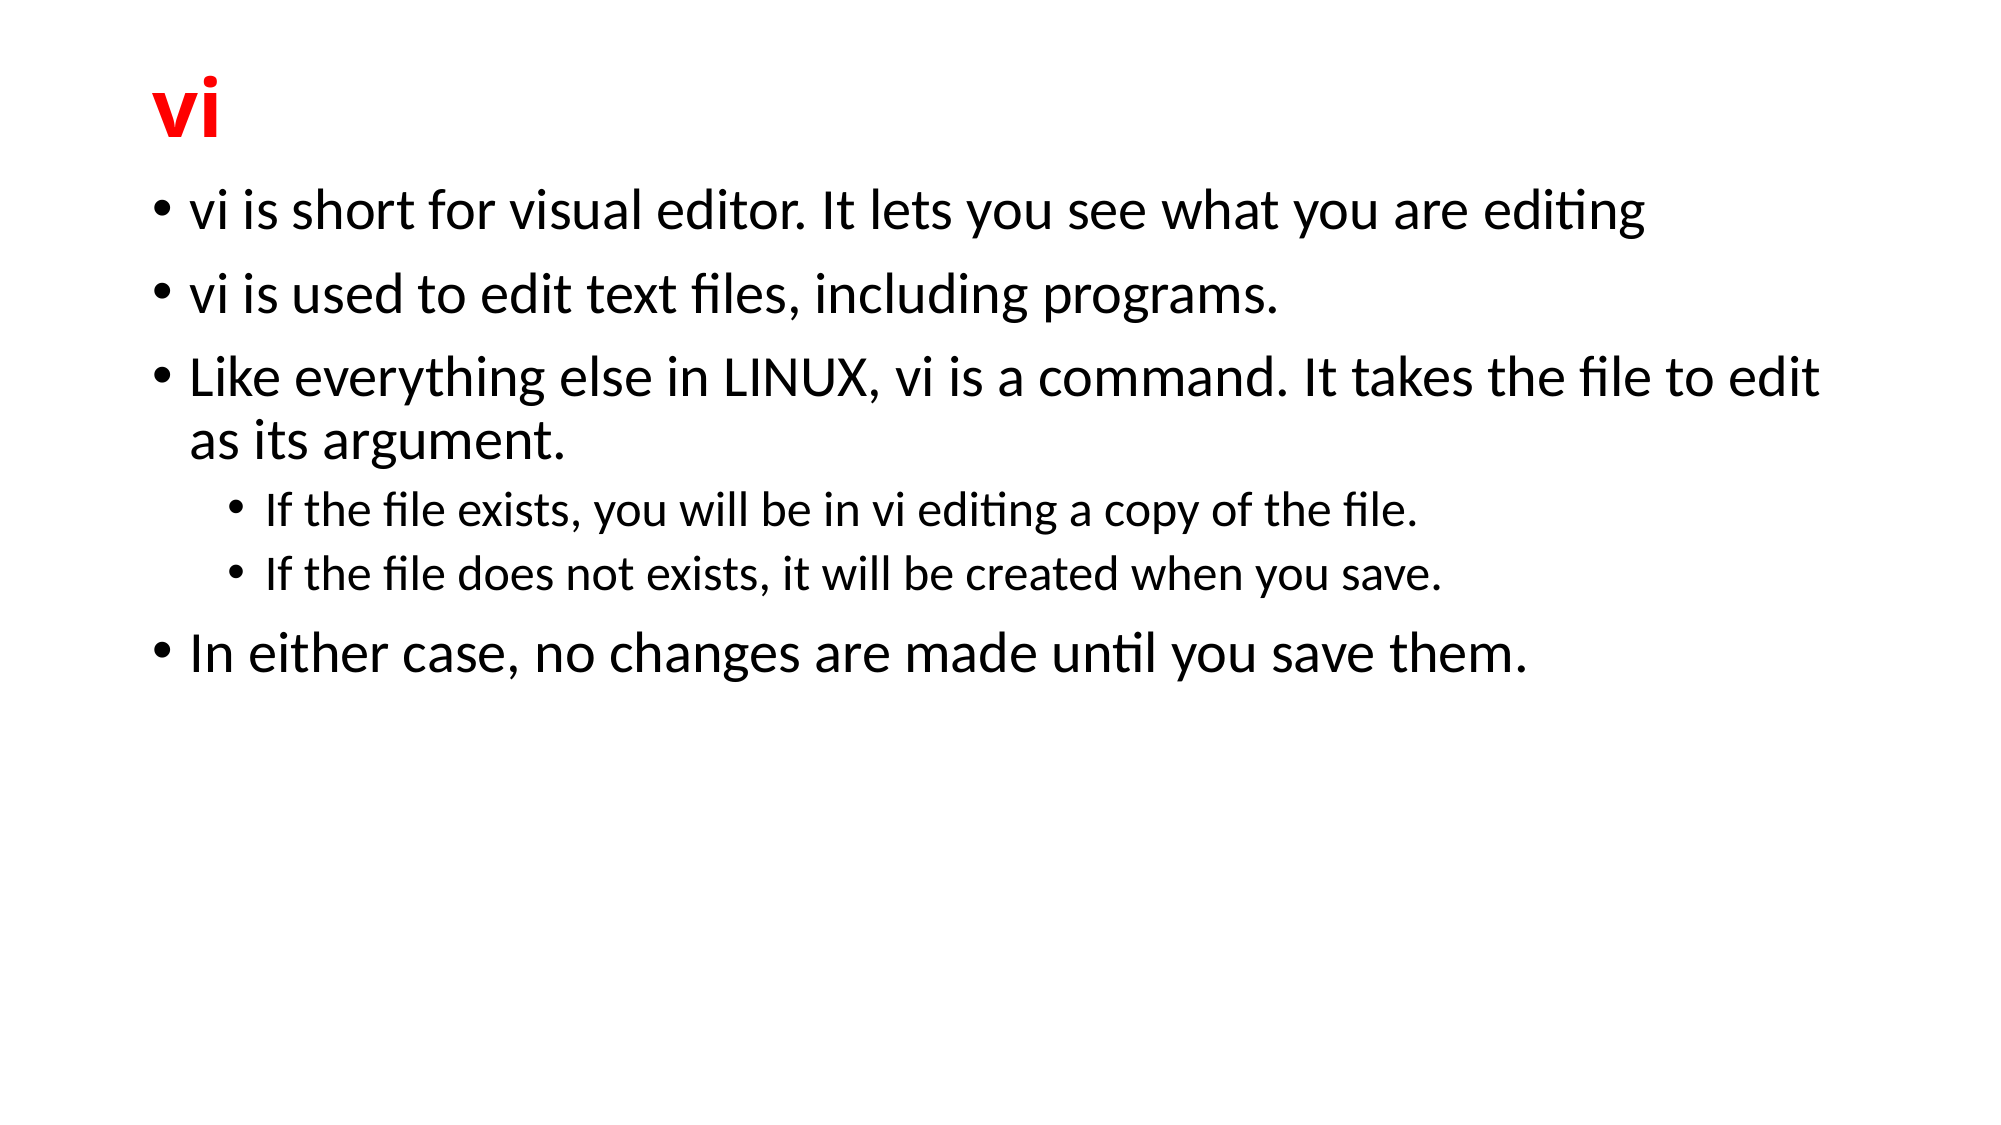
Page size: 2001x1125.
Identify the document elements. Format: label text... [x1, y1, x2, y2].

title vi [137, 59, 1863, 163]
list vi is short for visual editor. It lets you see what you are editing vi is used to edit text files, including programs. Like everything else in LINUX, vi is a command. It takes the file to edit as its argument. If the file exists, you will be in vi editing a copy of the file. If the file does not exists, it will be created when you save. In either case, no changes are made until you save them. [137, 171, 1863, 1014]
